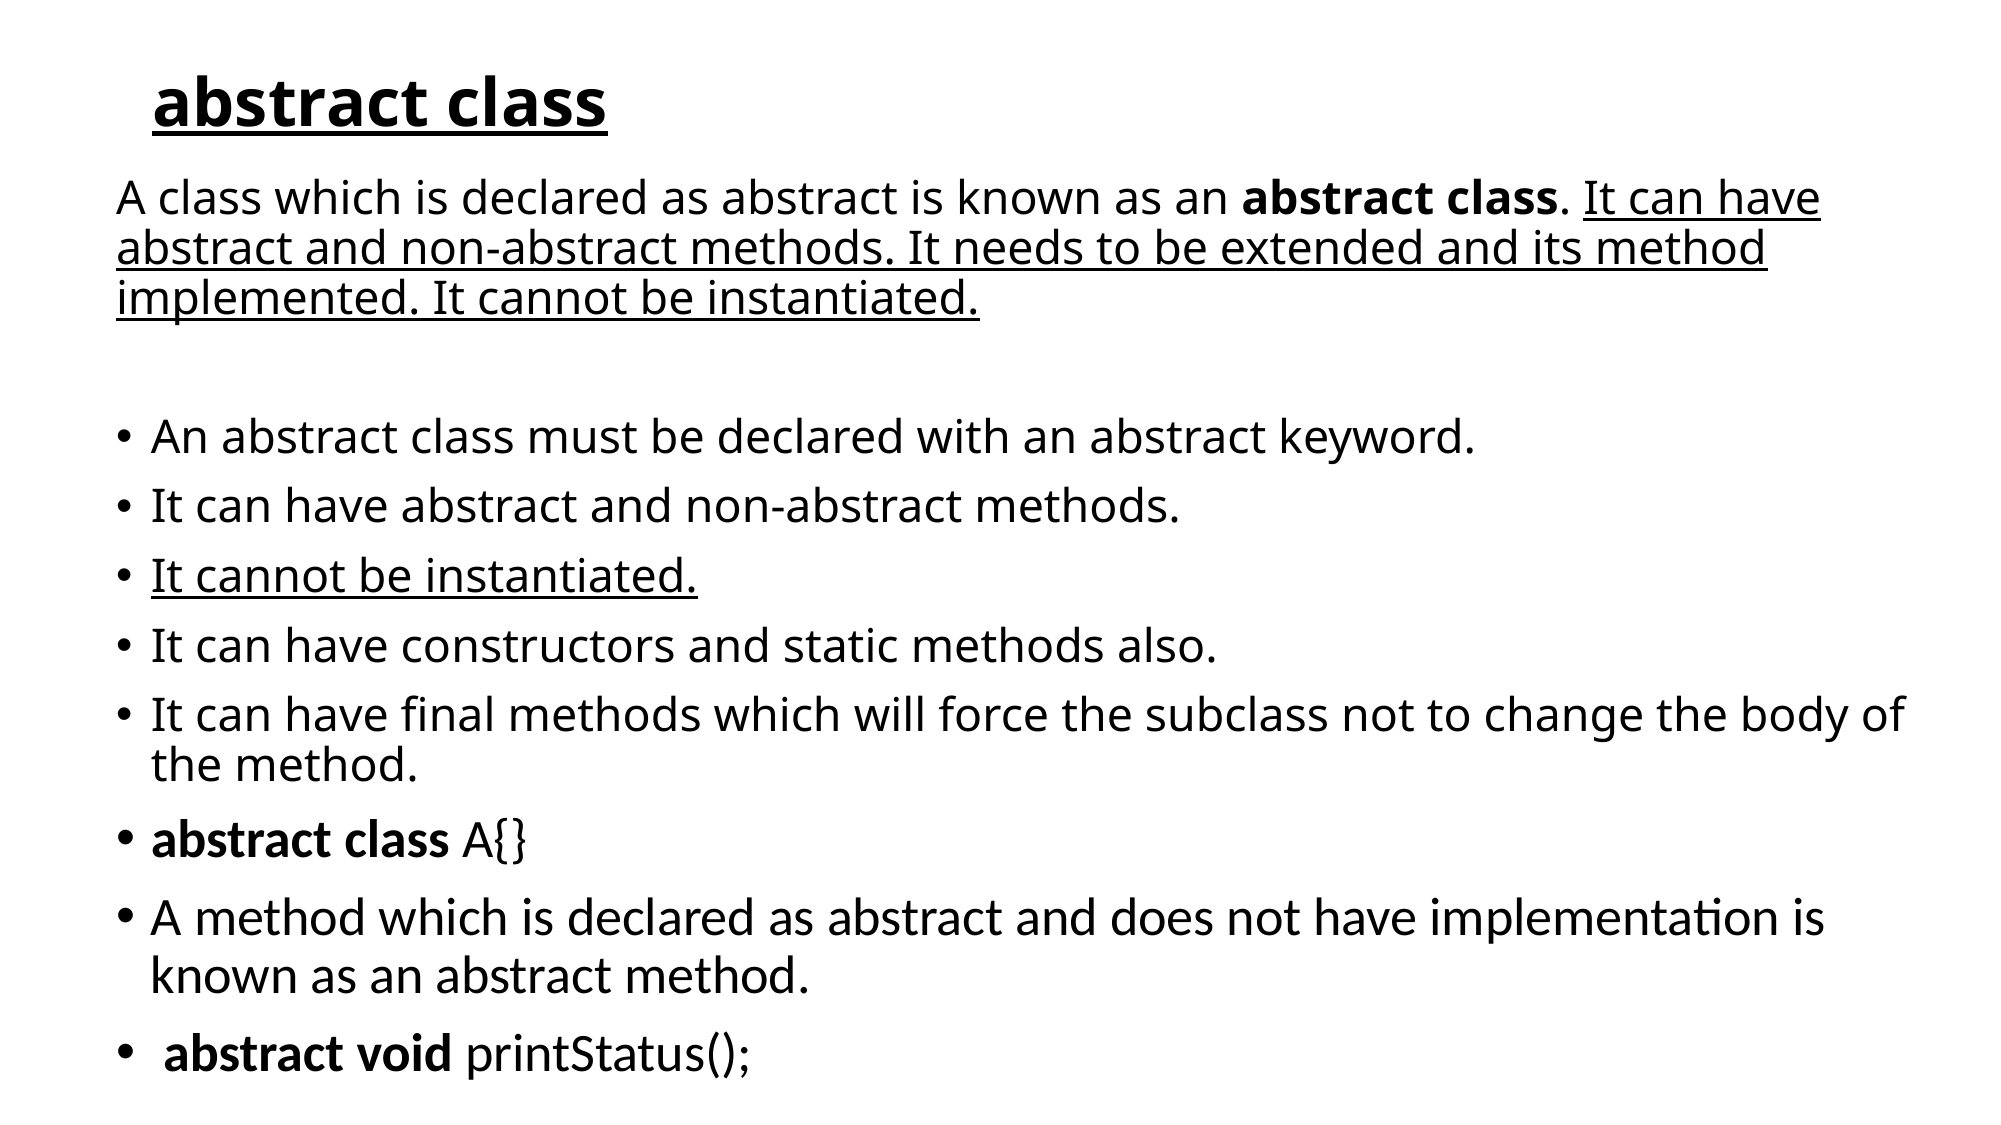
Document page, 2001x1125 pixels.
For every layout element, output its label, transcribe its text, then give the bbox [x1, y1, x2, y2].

title abstract class [137, 59, 1863, 150]
list A class which is declared as abstract is known as an abstract class. It can have abstract and non-abstract methods. It needs to be extended and its method implemented. It cannot be instantiated. An abstract class must be declared with an abstract keyword. It can have abstract and non-abstract methods. It cannot be instantiated. It can have constructors and static methods also. It can have final methods which will force the subclass not to change the body of the method. abstract class A{} A method which is declared as abstract and does not have implementation is known as an abstract method. abstract void printStatus(); [101, 166, 1953, 1093]
